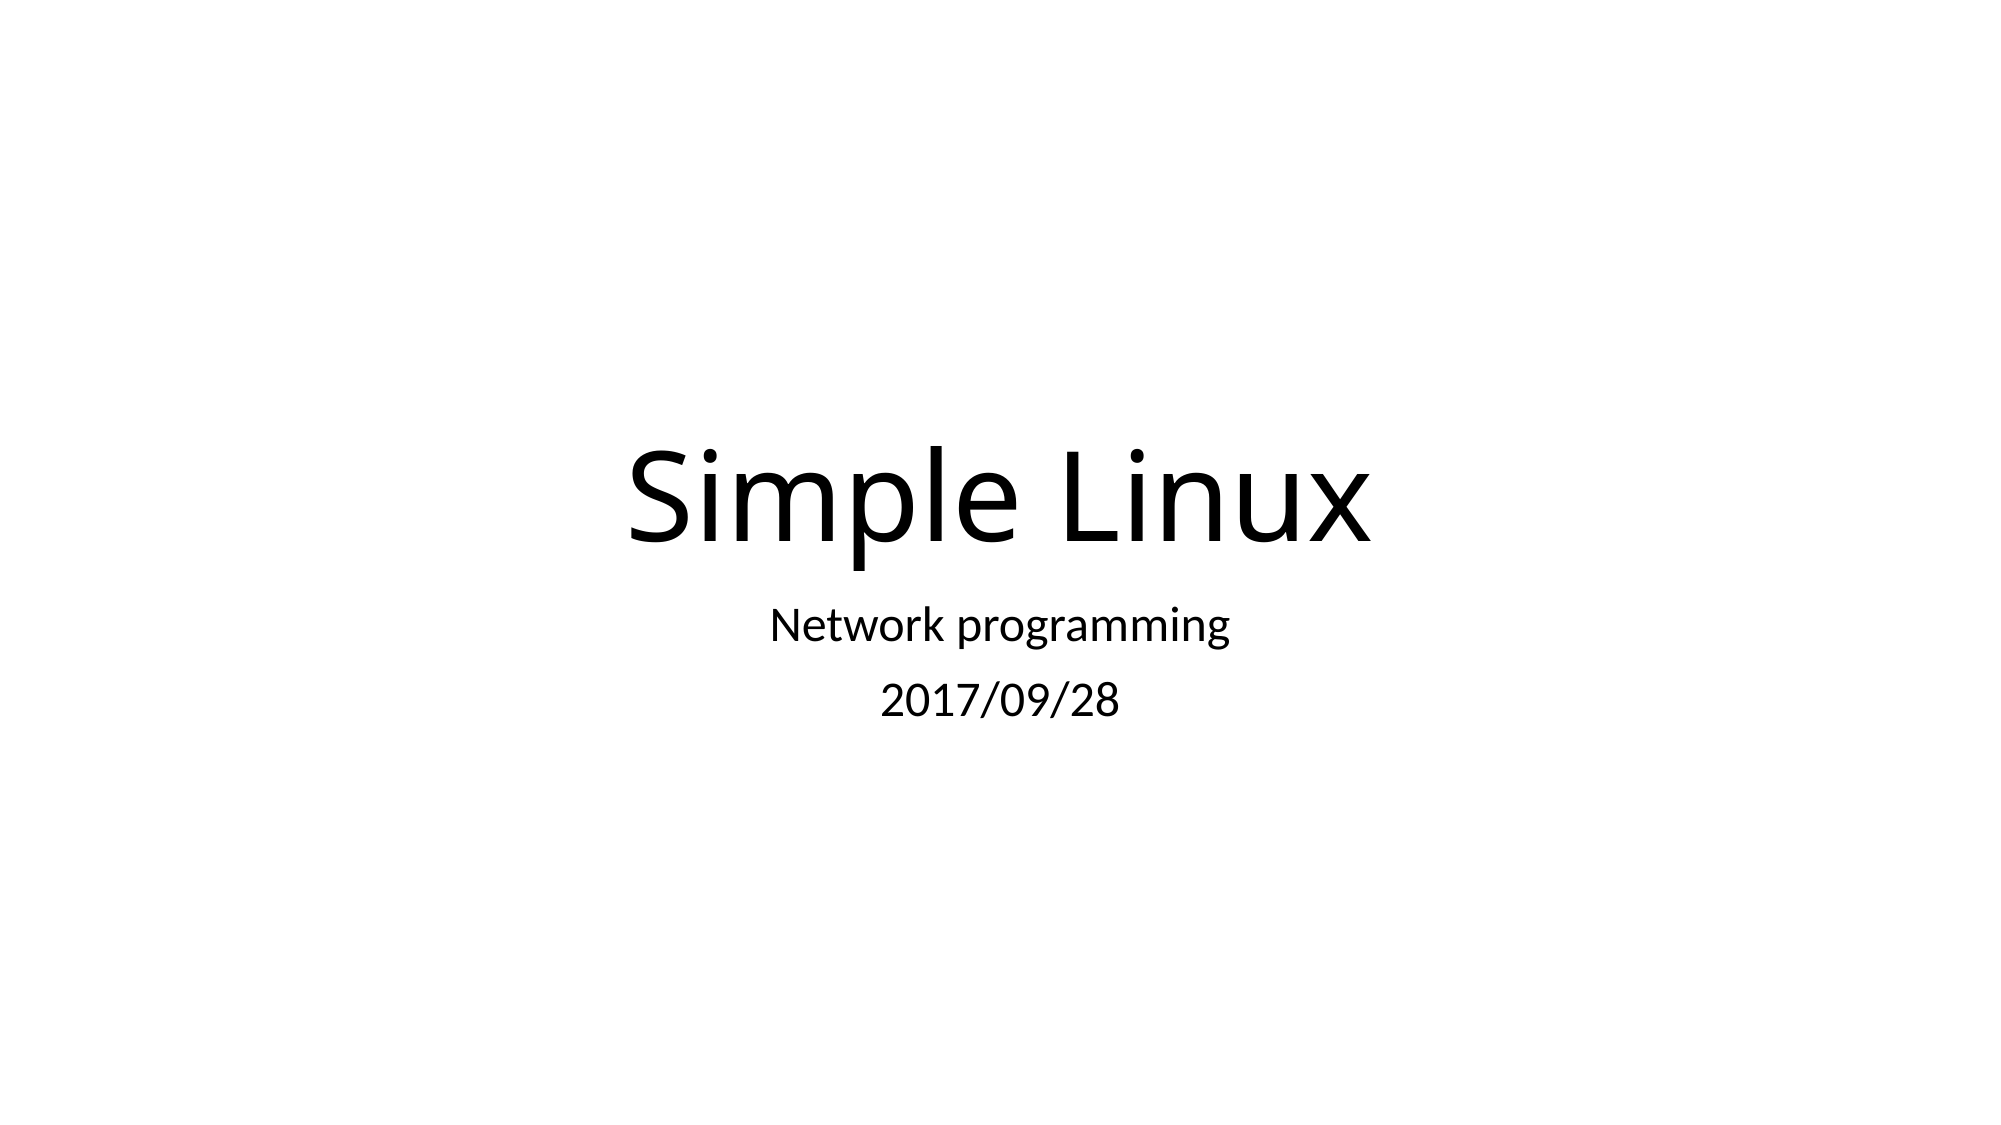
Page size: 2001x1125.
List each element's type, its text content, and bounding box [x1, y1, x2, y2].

title Simple Linux [249, 184, 1750, 576]
subtitle Network programming 2017/09/28 [249, 590, 1750, 863]
